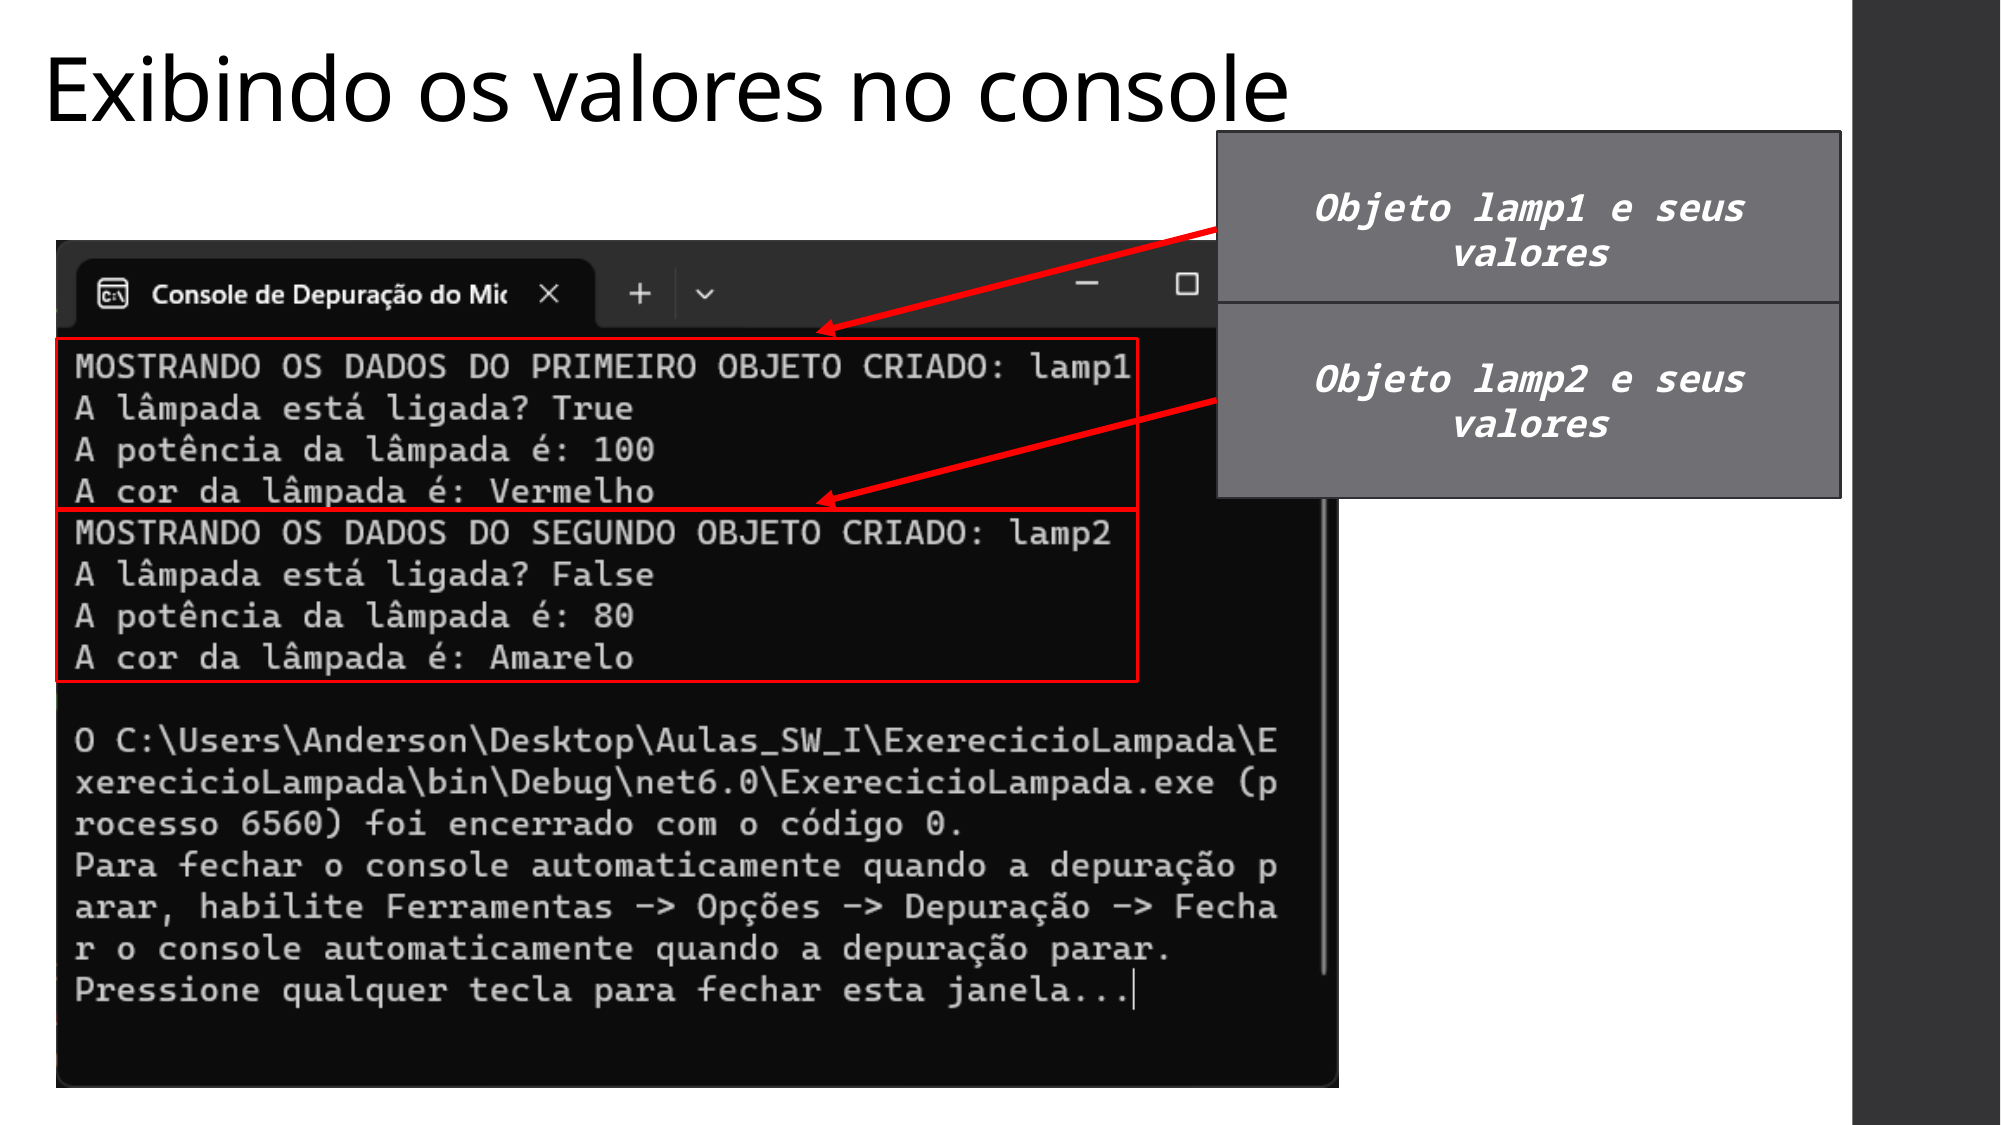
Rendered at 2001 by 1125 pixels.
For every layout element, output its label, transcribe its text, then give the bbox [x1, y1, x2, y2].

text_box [815, 399, 1217, 504]
text_box Objeto lamp1 e seus valores [1216, 130, 1842, 301]
title Exibindo os valores no console [26, 37, 1825, 149]
picture [55, 240, 1340, 1088]
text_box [815, 228, 1217, 333]
text_box Objeto lamp2 e seus valores [1346, 301, 1842, 499]
